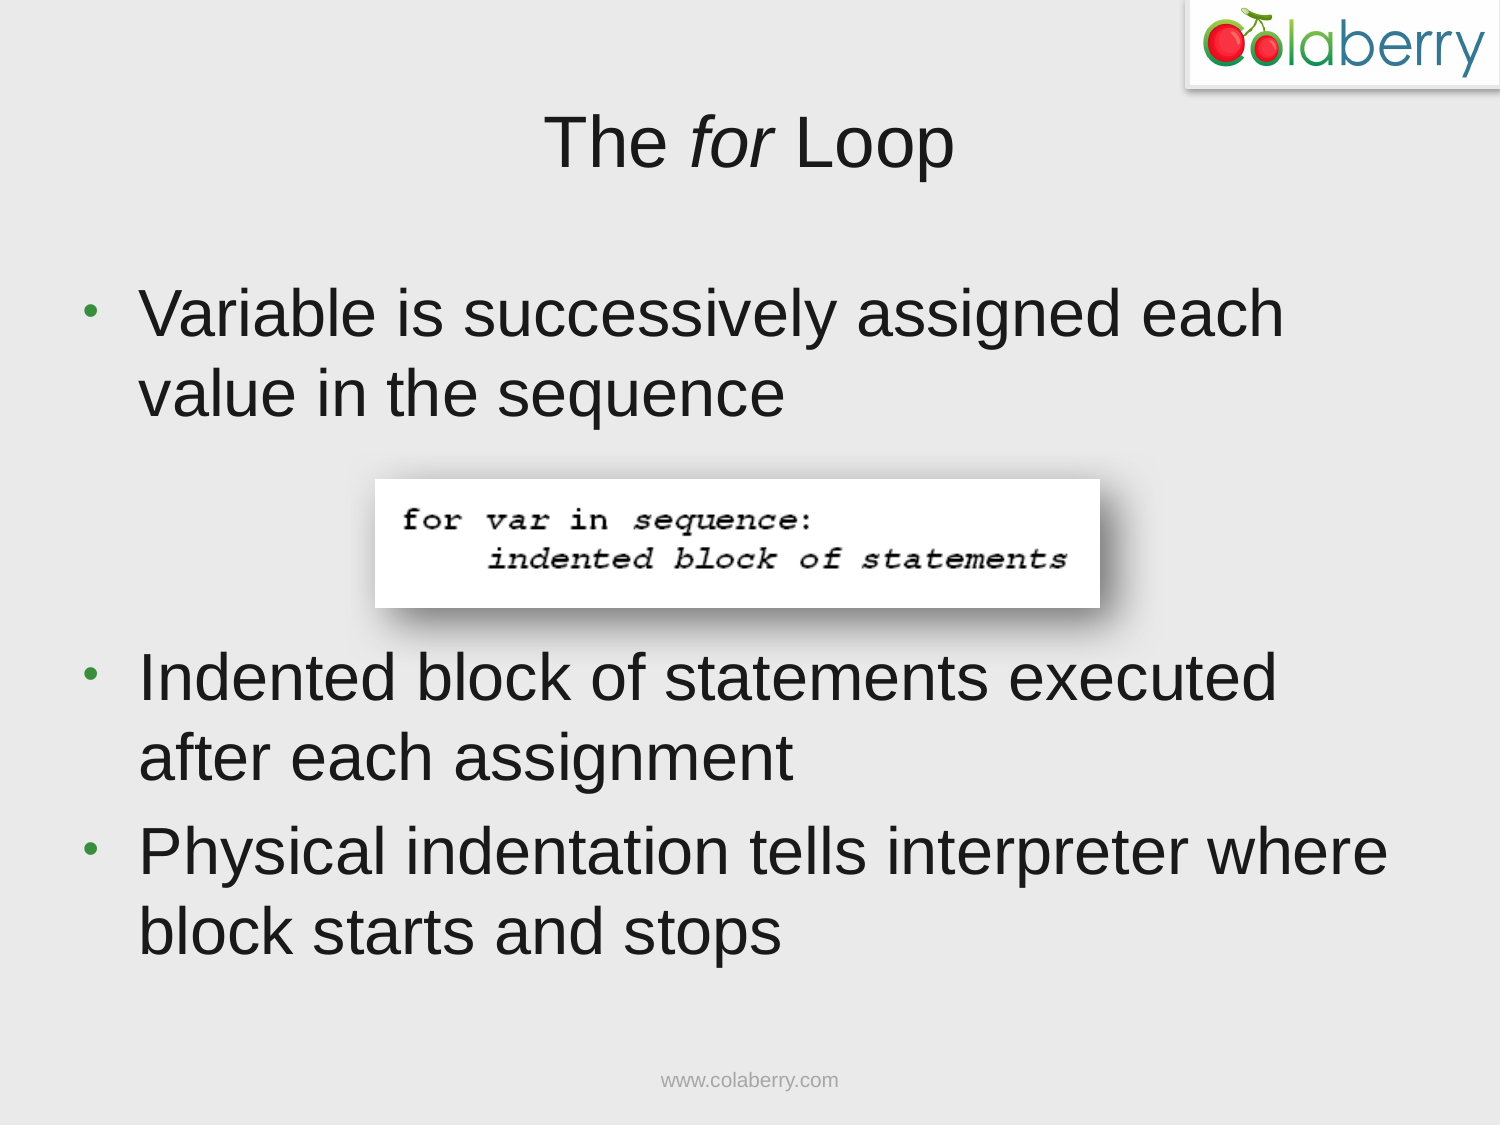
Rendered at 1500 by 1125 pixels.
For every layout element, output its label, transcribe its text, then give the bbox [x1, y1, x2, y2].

picture [1190, 0, 1499, 85]
title The for Loop [74, 14, 1426, 261]
list Variable is successively assigned each value in the sequence Indented block of statements executed after each assignment Physical indentation tells interpreter where block starts and stops [74, 261, 1426, 1125]
picture [374, 479, 1101, 608]
